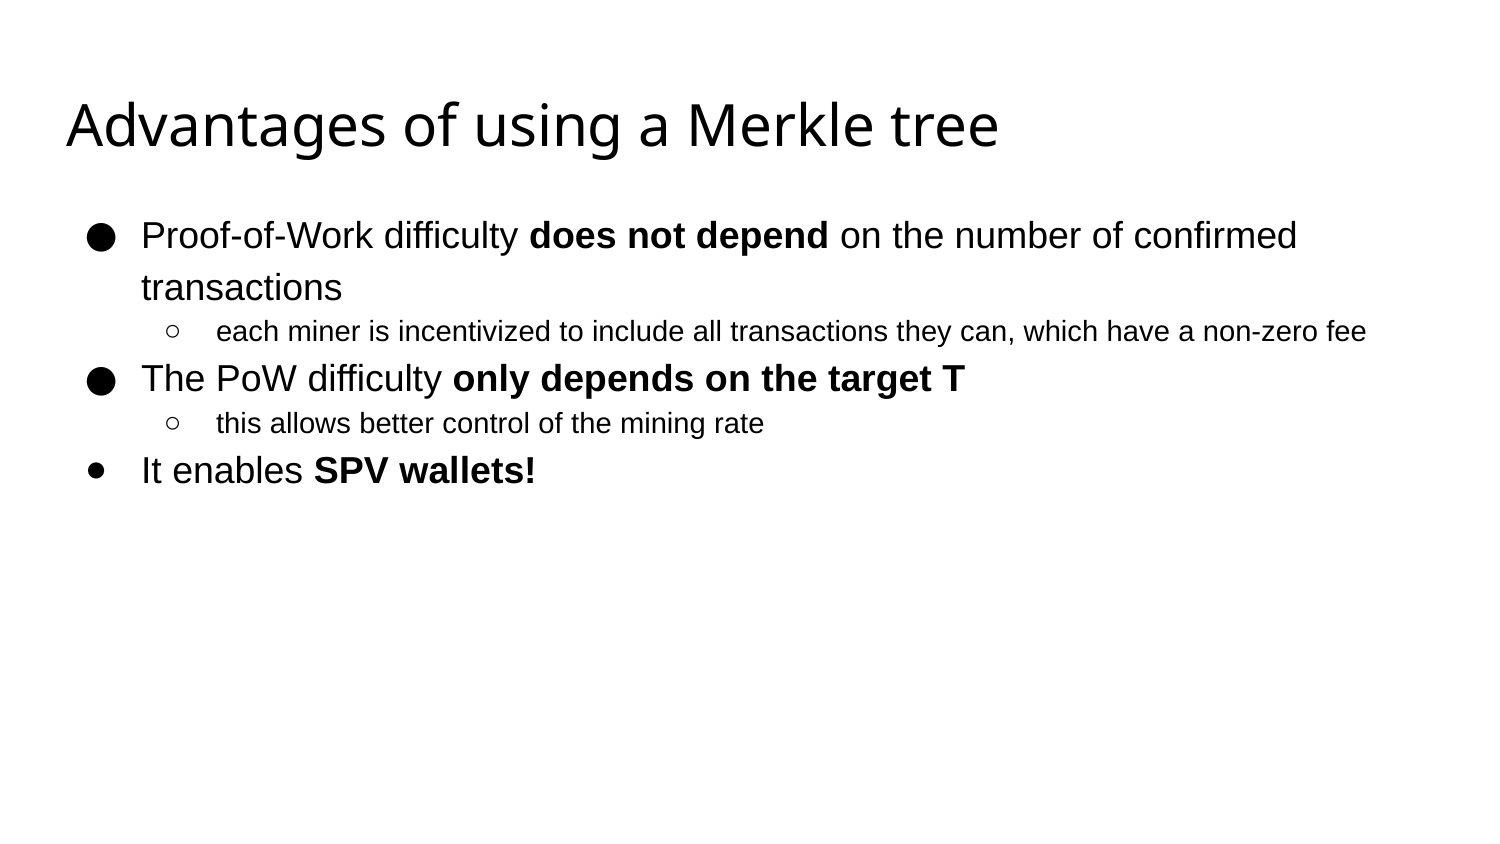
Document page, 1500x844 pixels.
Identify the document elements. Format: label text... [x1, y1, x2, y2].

list Proof-of-Work difficulty does not depend on the number of confirmed transactions each miner is incentivized to include all transactions they can, which have a non-zero fee The PoW difficulty only depends on the target T this allows better control of the mining rate It enables SPV wallets! [51, 189, 1449, 750]
title Advantages of using a Merkle tree [51, 72, 1449, 167]
